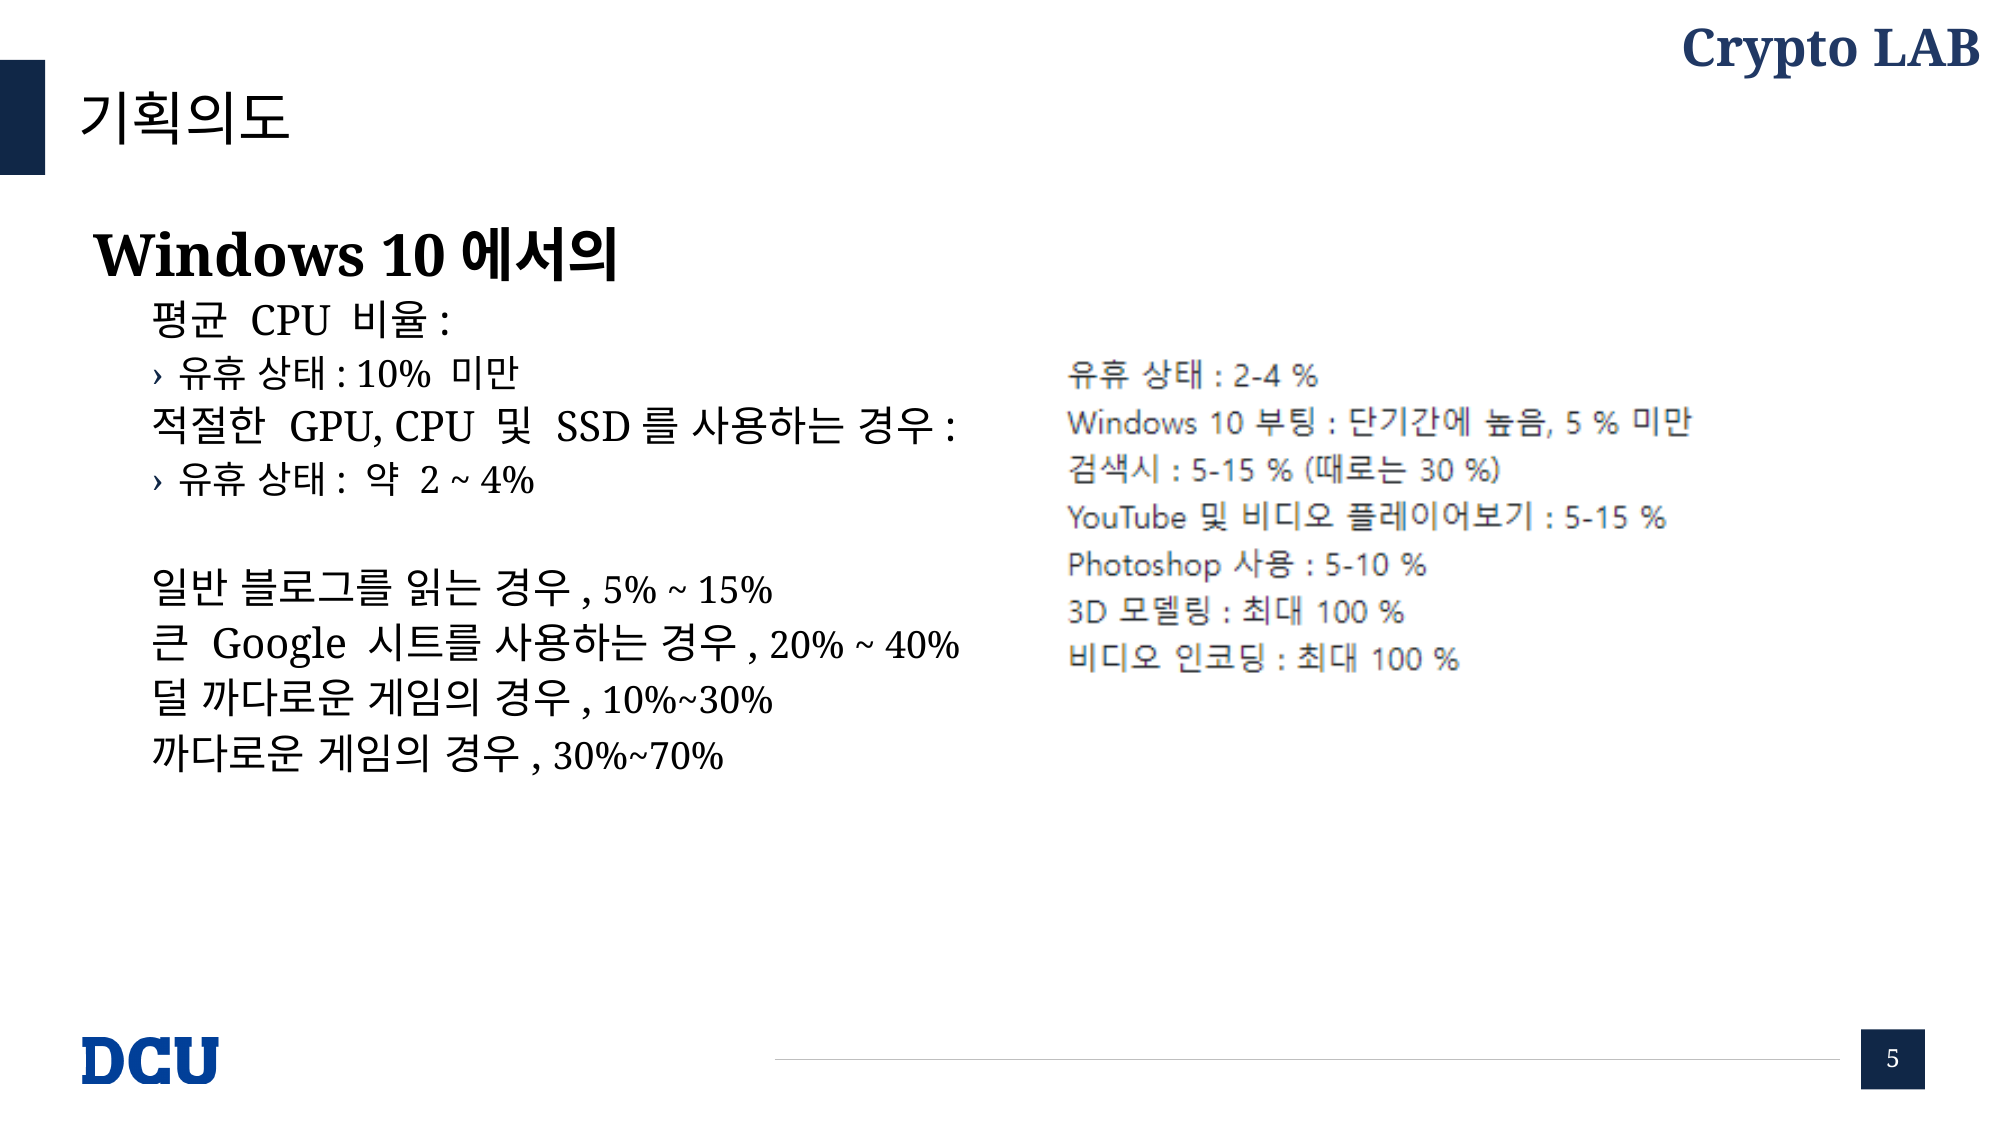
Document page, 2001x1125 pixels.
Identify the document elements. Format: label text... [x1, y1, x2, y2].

text_box [0, 59, 46, 176]
title 기획의도 [78, 59, 1925, 175]
slide_number 5 [1861, 1029, 1925, 1090]
picture [1062, 349, 1703, 682]
list Windows 10에서의 평균 CPU 비율: 유휴 상태: 10% 미만 적절한 GPU, CPU 및 SSD를 사용하는 경우: 유휴 상태: 약 2 ~ 4% 일반 블로그를 읽는 경우, 5% ~ 15% 큰 Google 시트를 사용하는 경우, 20% ~ 40% 덜 까다로운 게임의 경우, 10%~30% 까다로운 게임의 경우, 30%~70% [78, 218, 1804, 933]
picture [81, 1036, 224, 1084]
text_box Crypto LAB [1650, 0, 2000, 85]
